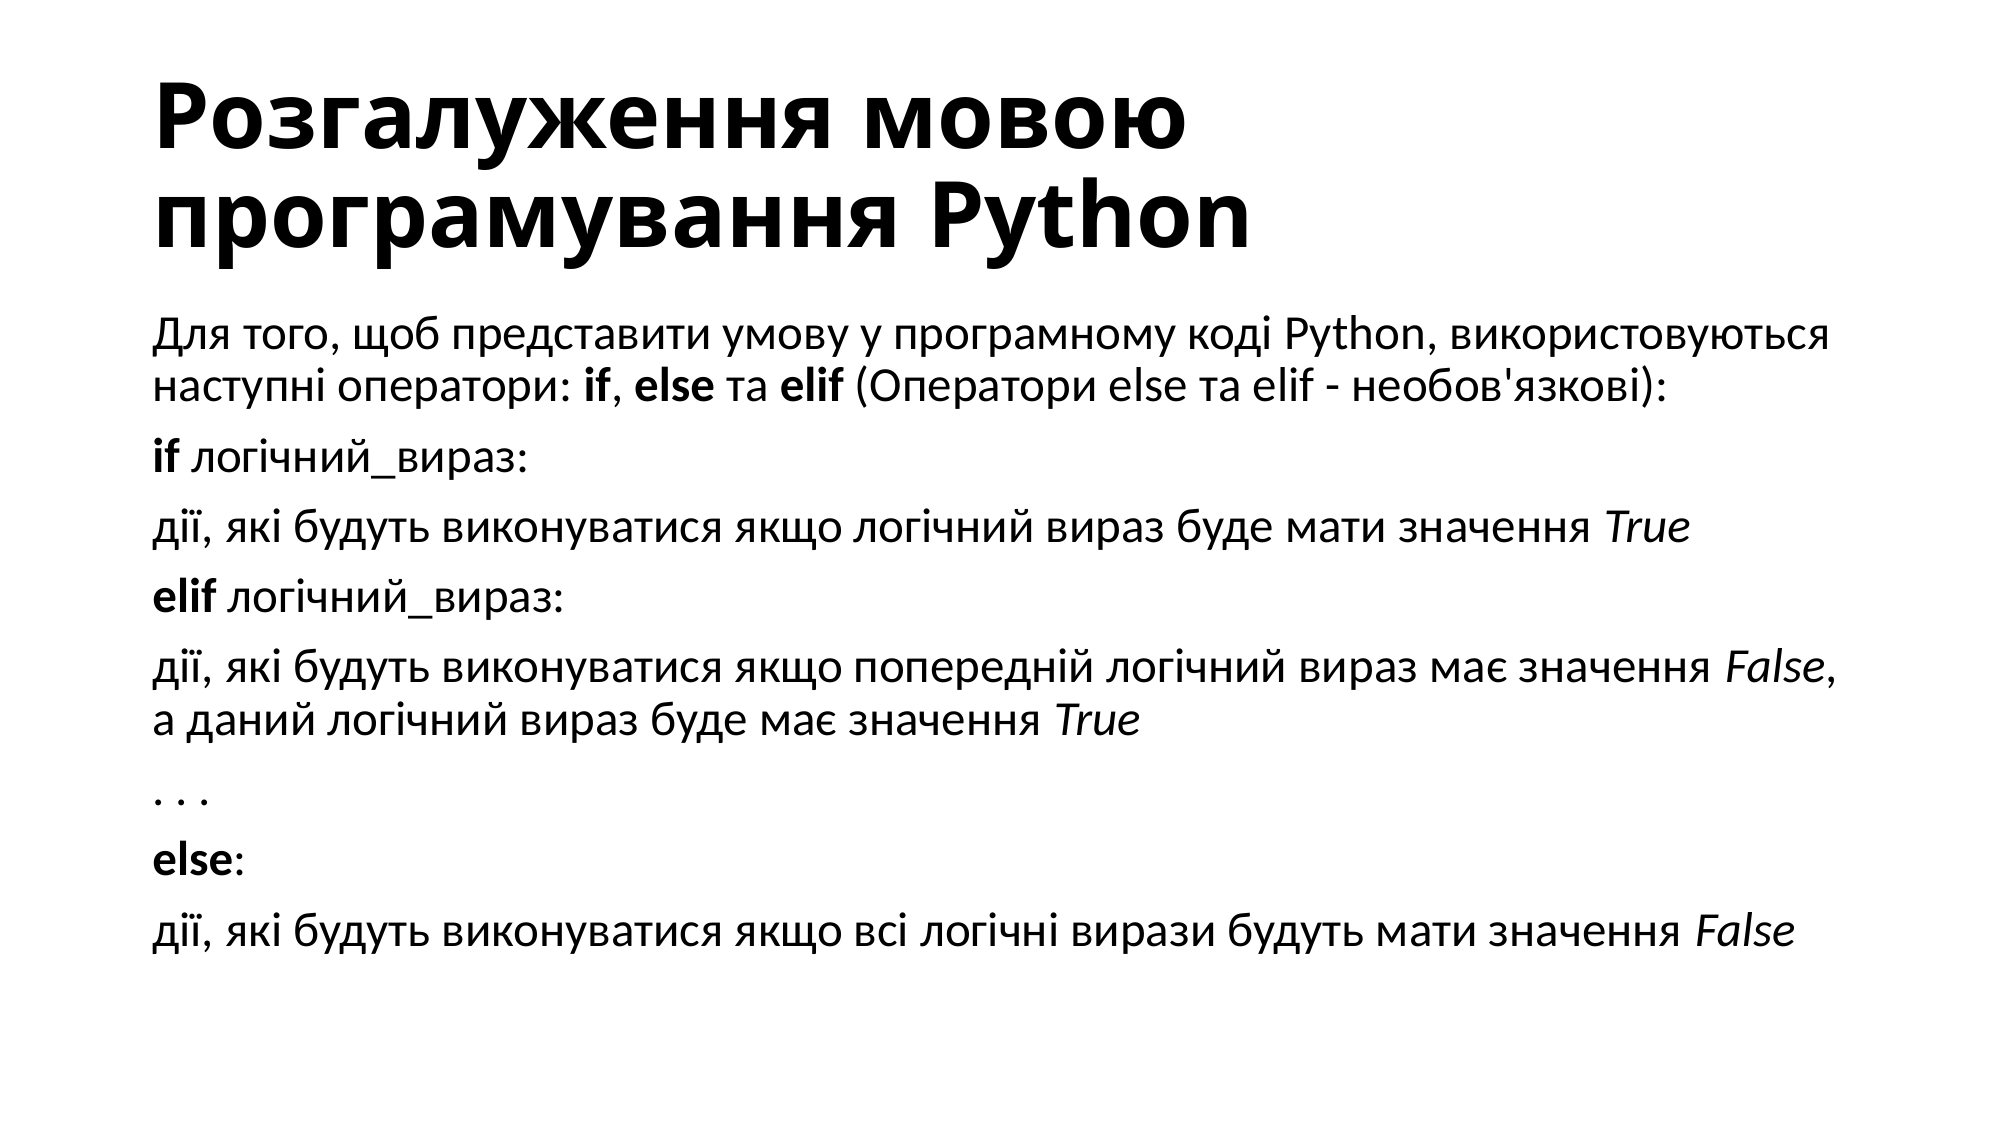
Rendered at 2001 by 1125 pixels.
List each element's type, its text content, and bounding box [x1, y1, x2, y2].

title Розгалуження мовою програмування Python [137, 59, 1863, 278]
list Для того, щоб представити умову у програмному коді Python, використовуються наступні оператори: if, else та elif (Оператори else та elif - необов'язкові): if логічний_вираз: дії, які будуть виконуватися якщо логічний вираз буде мати значення True elif логічний_вираз: дії, які будуть виконуватися якщо попередній логічний вираз має значення False, а даний логічний вираз буде має значення True . . . else: дії, які будуть виконуватися якщо всі логічні вирази будуть мати значення False [137, 299, 1863, 1014]
